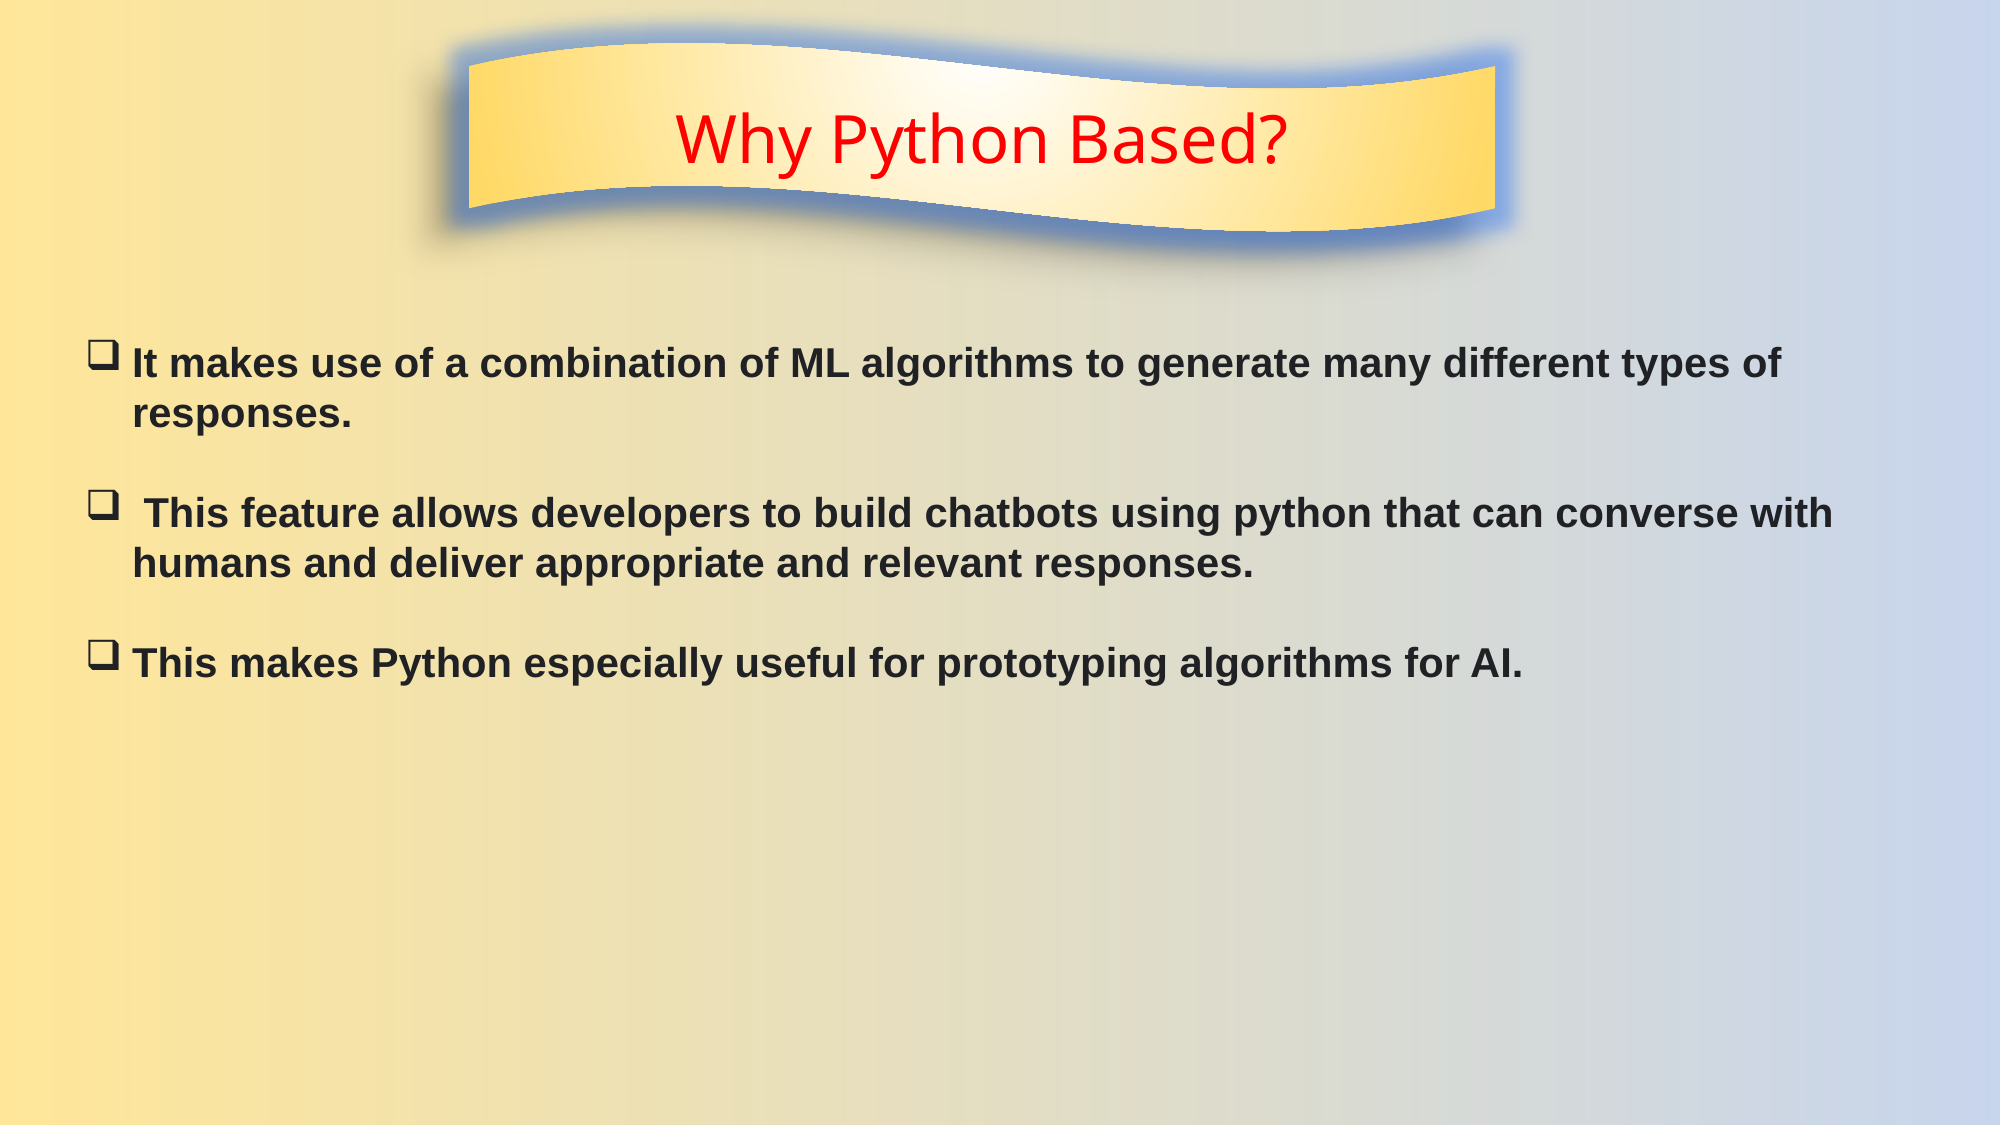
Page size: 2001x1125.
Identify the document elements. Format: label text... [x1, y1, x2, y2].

text_box [0, 0, 2000, 1125]
text_box It makes use of a combination of ML algorithms to generate many different types of responses. This feature allows developers to build chatbots using python that can converse with humans and deliver appropriate and relevant responses. This makes Python especially useful for prototyping algorithms for AI. [70, 328, 1873, 693]
text_box Why Python Based? [469, 43, 1496, 232]
